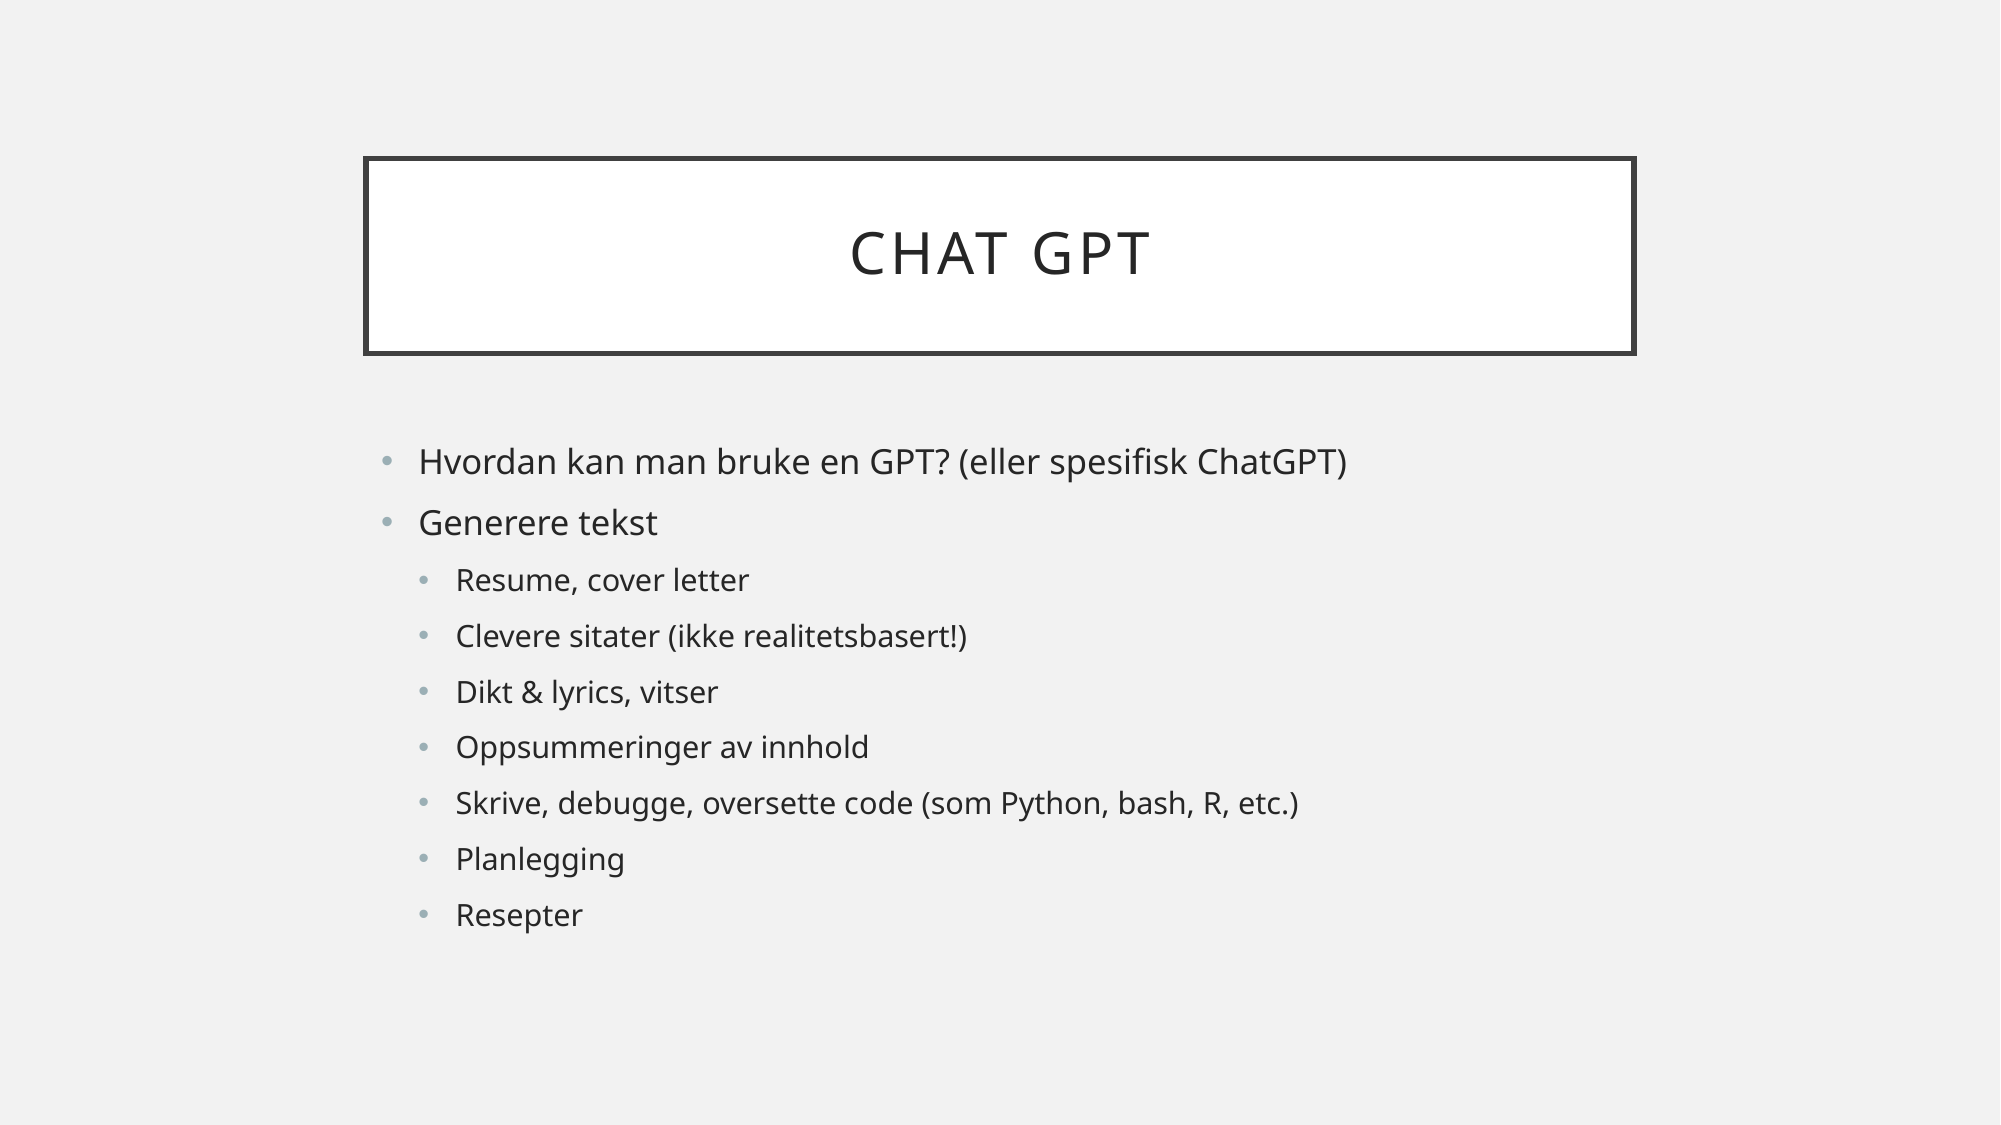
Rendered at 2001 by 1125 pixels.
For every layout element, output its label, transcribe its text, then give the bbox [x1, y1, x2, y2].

title Chat gpt [363, 156, 1637, 356]
list Hvordan kan man bruke en GPT? (eller spesifisk ChatGPT) Generere tekst Resume, cover letter Clevere sitater (ikke realitetsbasert!) Dikt & lyrics, vitser Oppsummeringer av innhold Skrive, debugge, oversette code (som Python, bash, R, etc.) Planlegging Resepter [366, 432, 1634, 942]
